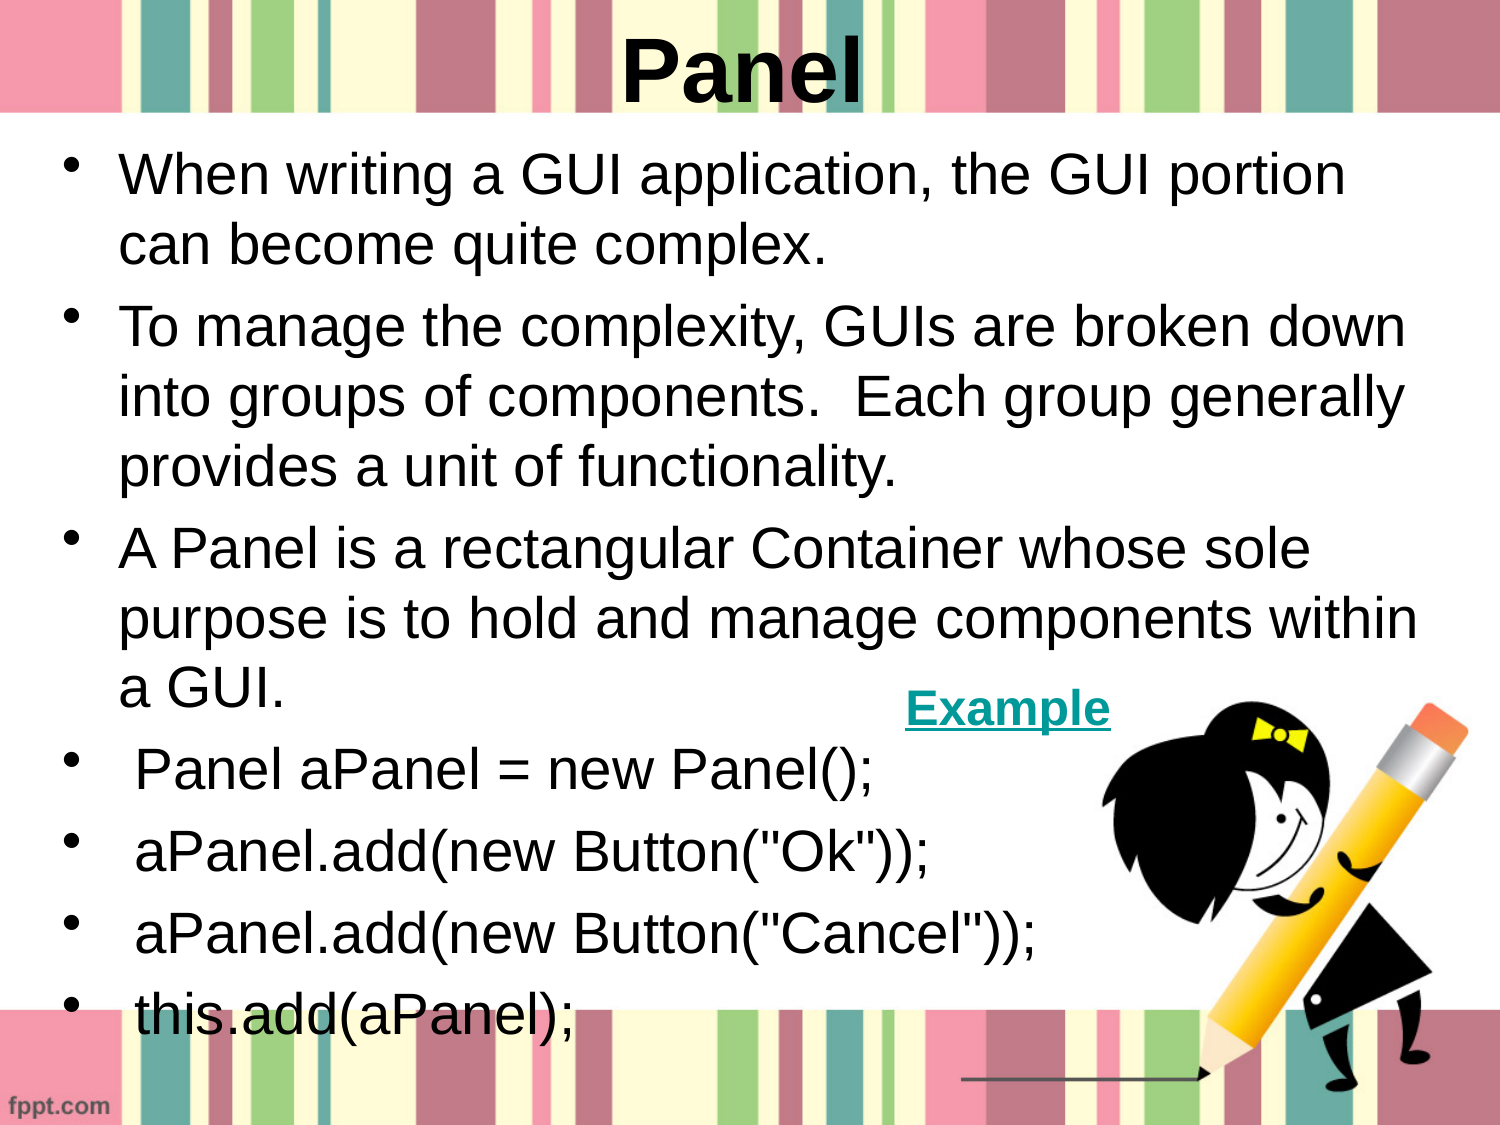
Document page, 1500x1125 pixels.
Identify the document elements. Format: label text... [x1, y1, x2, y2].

title Panel [41, 11, 1445, 120]
list When writing a GUI application, the GUI portion can become quite complex. To manage the complexity, GUIs are broken down into groups of components. Each group generally provides a unit of functionality. A Panel is a rectangular Container whose sole purpose is to hold and manage components within a GUI. Panel aPanel = new Panel(); aPanel.add(new Button("Ok")); aPanel.add(new Button("Cancel")); this.add(aPanel); [46, 128, 1442, 1079]
picture [0, 0, 1500, 1125]
text_box Example [890, 667, 1149, 743]
